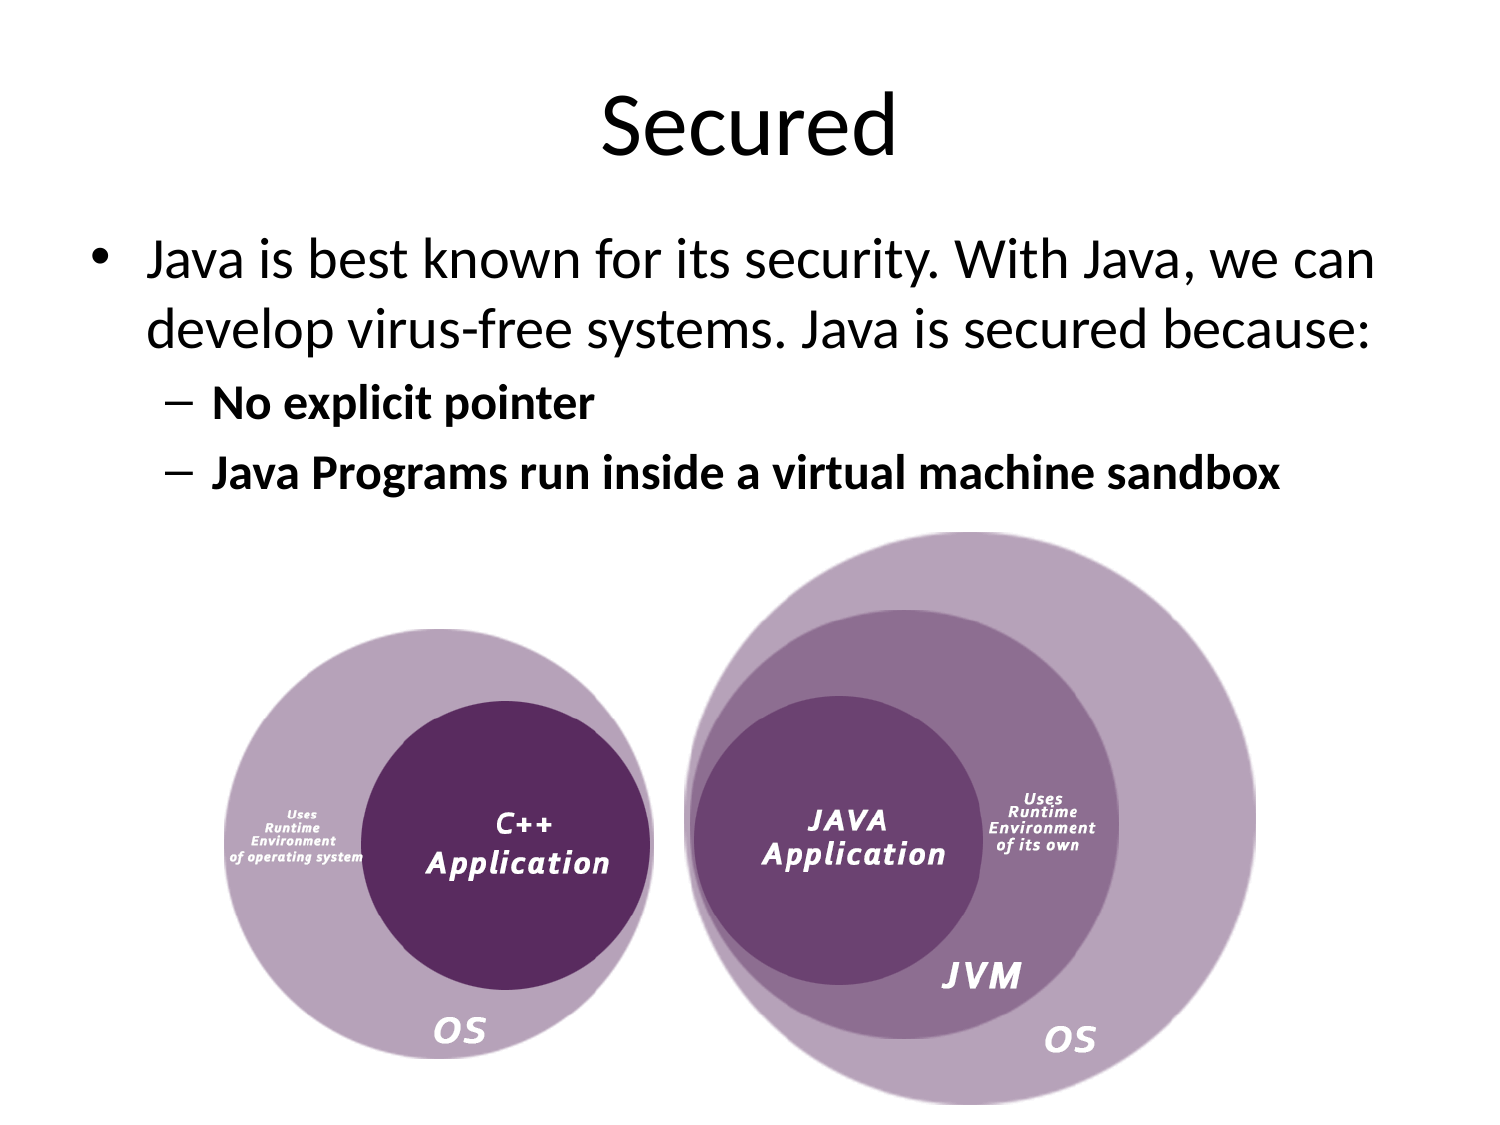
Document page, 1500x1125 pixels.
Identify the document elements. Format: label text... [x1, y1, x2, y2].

title Secured [75, 24, 1425, 212]
list Java is best known for its security. With Java, we can develop virus-free systems. Java is secured because: No explicit pointer Java Programs run inside a virtual machine sandbox [75, 212, 1425, 955]
picture [212, 522, 1268, 1113]
